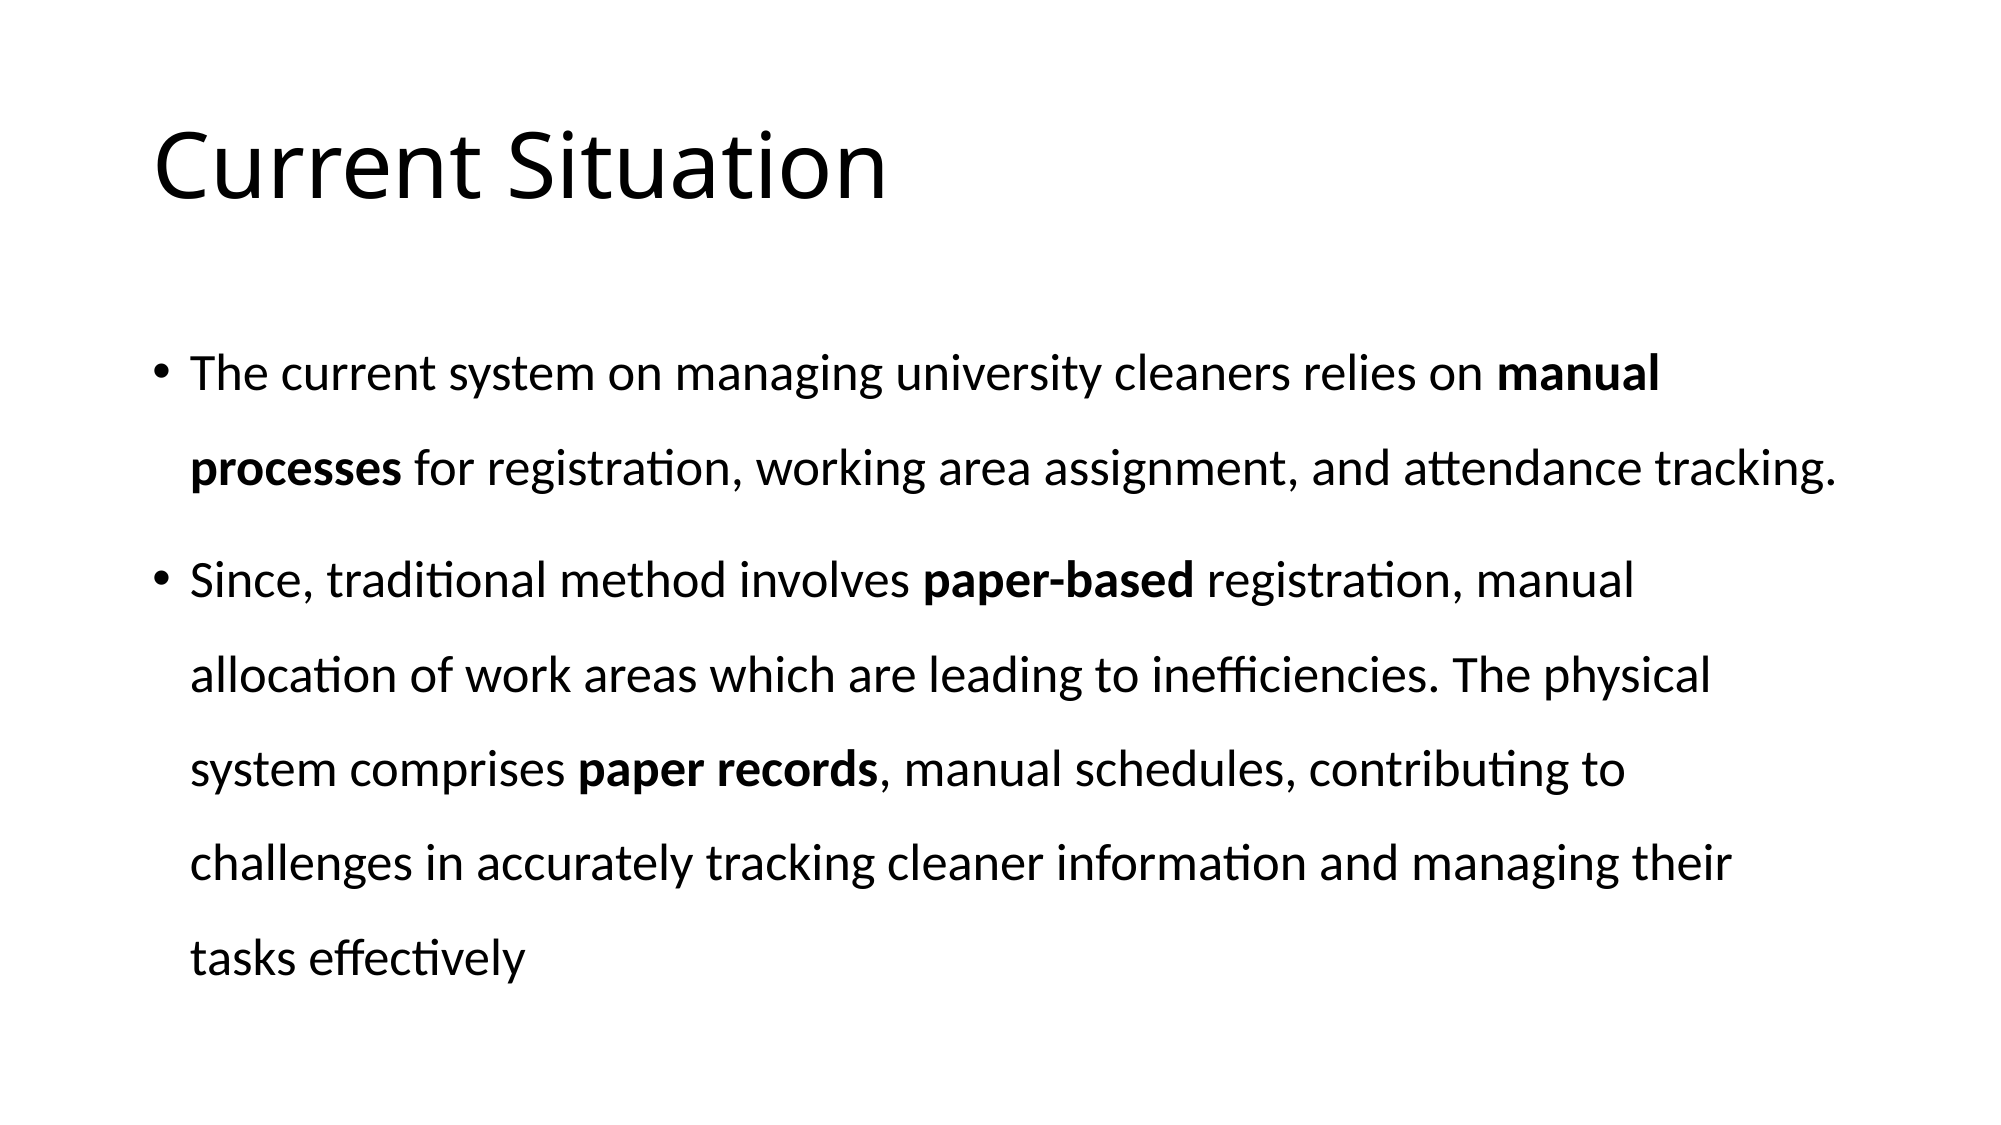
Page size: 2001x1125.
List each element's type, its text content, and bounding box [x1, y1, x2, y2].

list The current system on managing university cleaners relies on manual processes for registration, working area assignment, and attendance tracking. Since, traditional method involves paper-based registration, manual allocation of work areas which are leading to inefficiencies. The physical system comprises paper records, manual schedules, contributing to challenges in accurately tracking cleaner information and managing their tasks effectively [137, 299, 1863, 1014]
title Current Situation [137, 59, 1863, 278]
